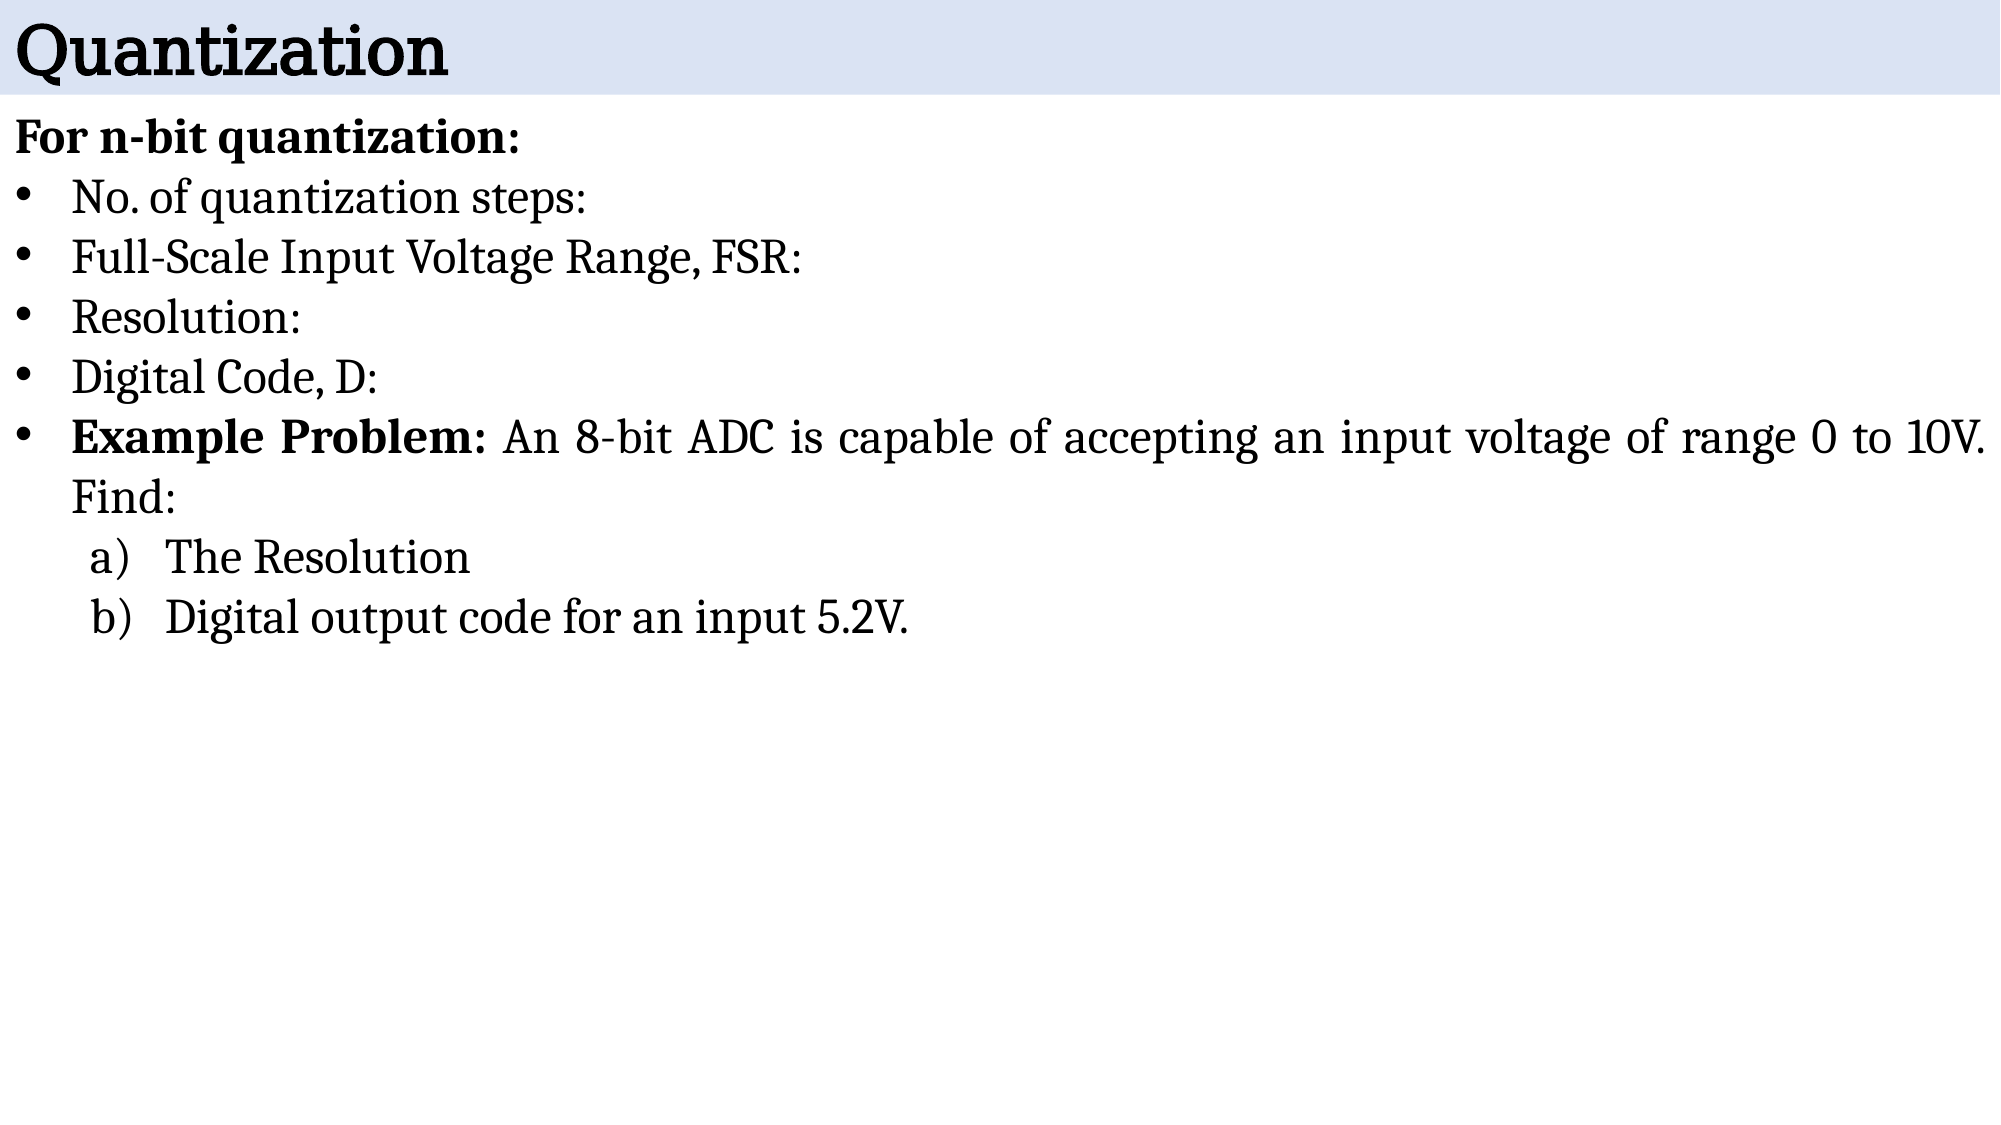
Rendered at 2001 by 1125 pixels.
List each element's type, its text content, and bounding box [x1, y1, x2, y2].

text_box Quantization [0, 0, 2000, 95]
